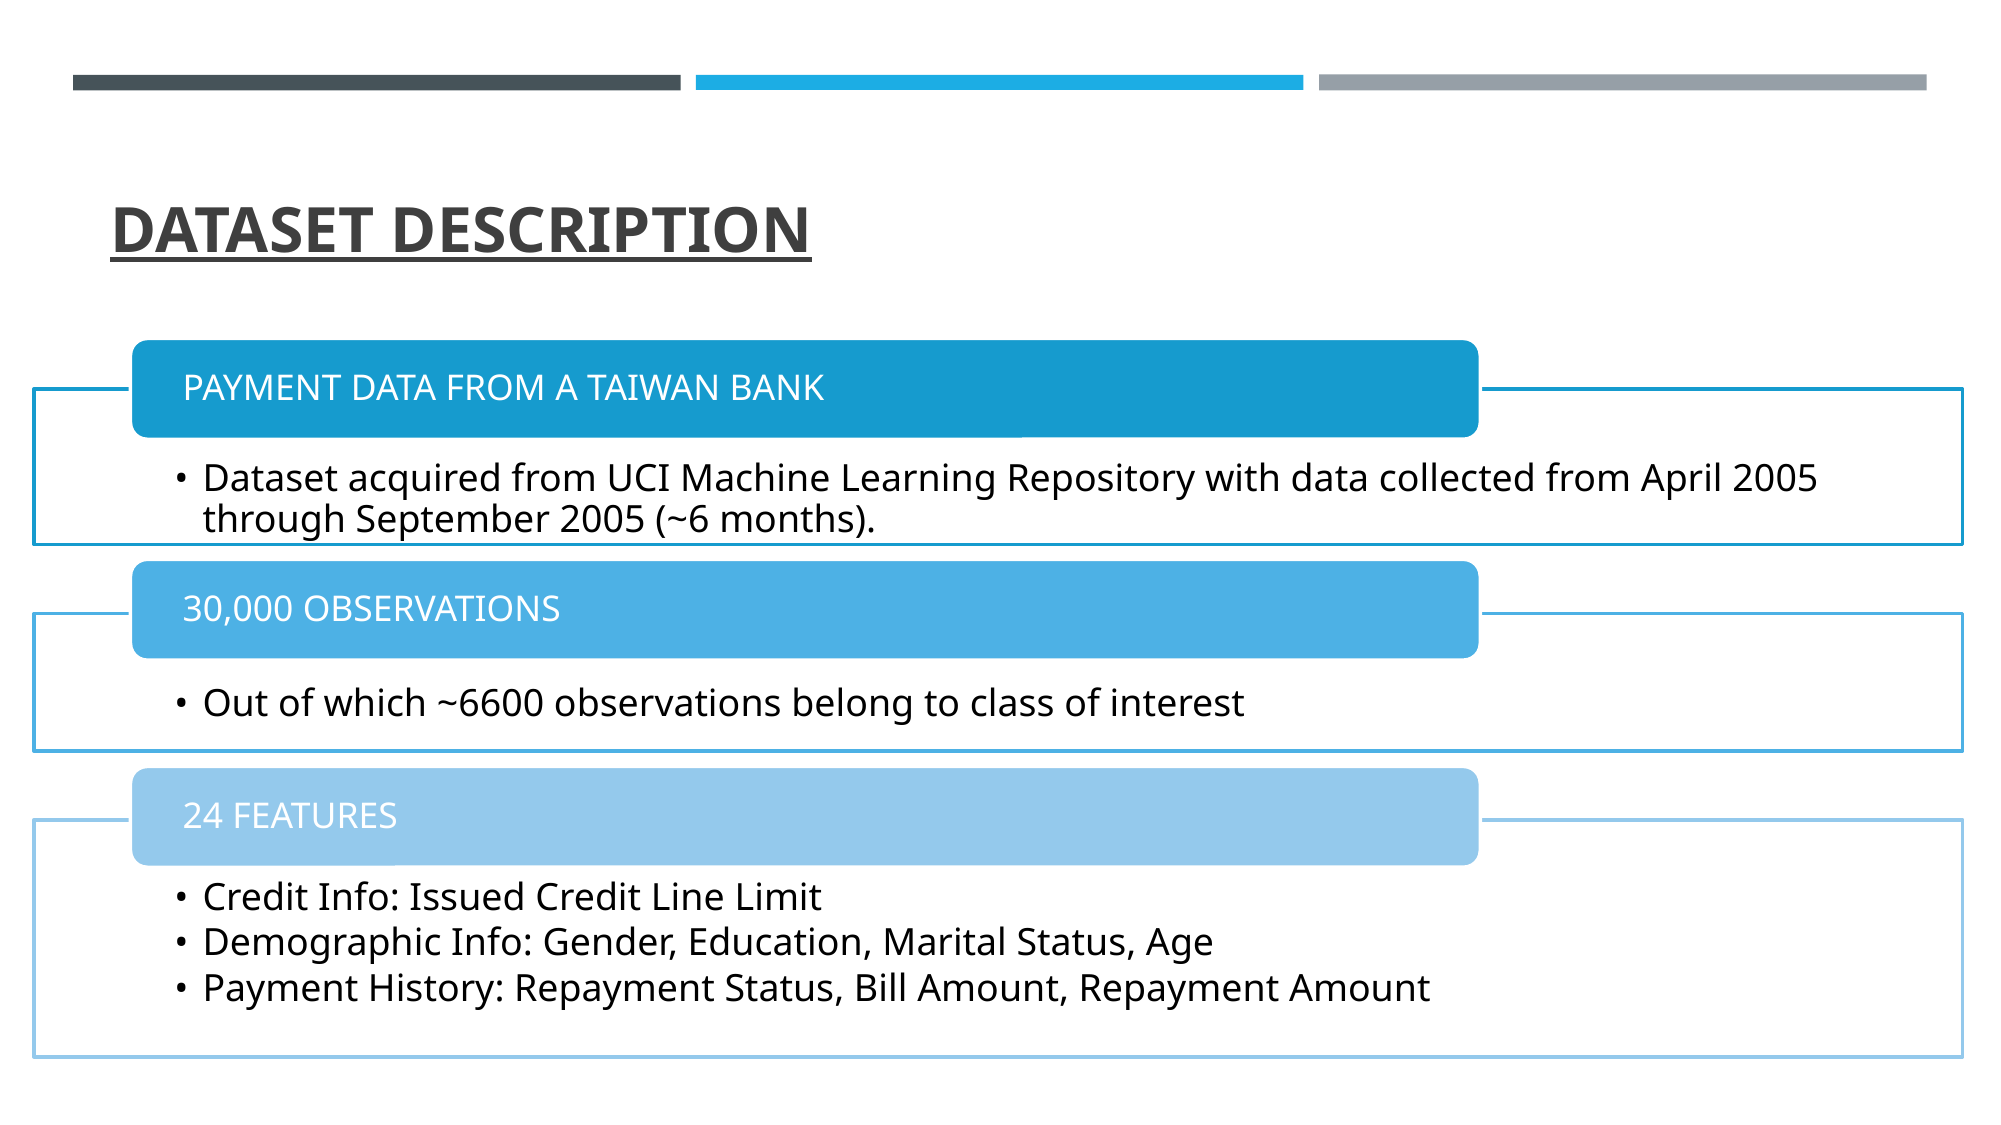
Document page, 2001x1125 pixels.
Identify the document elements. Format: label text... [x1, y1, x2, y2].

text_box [33, 338, 1963, 1058]
title DATASET DESCRIPTION [95, 77, 1905, 273]
